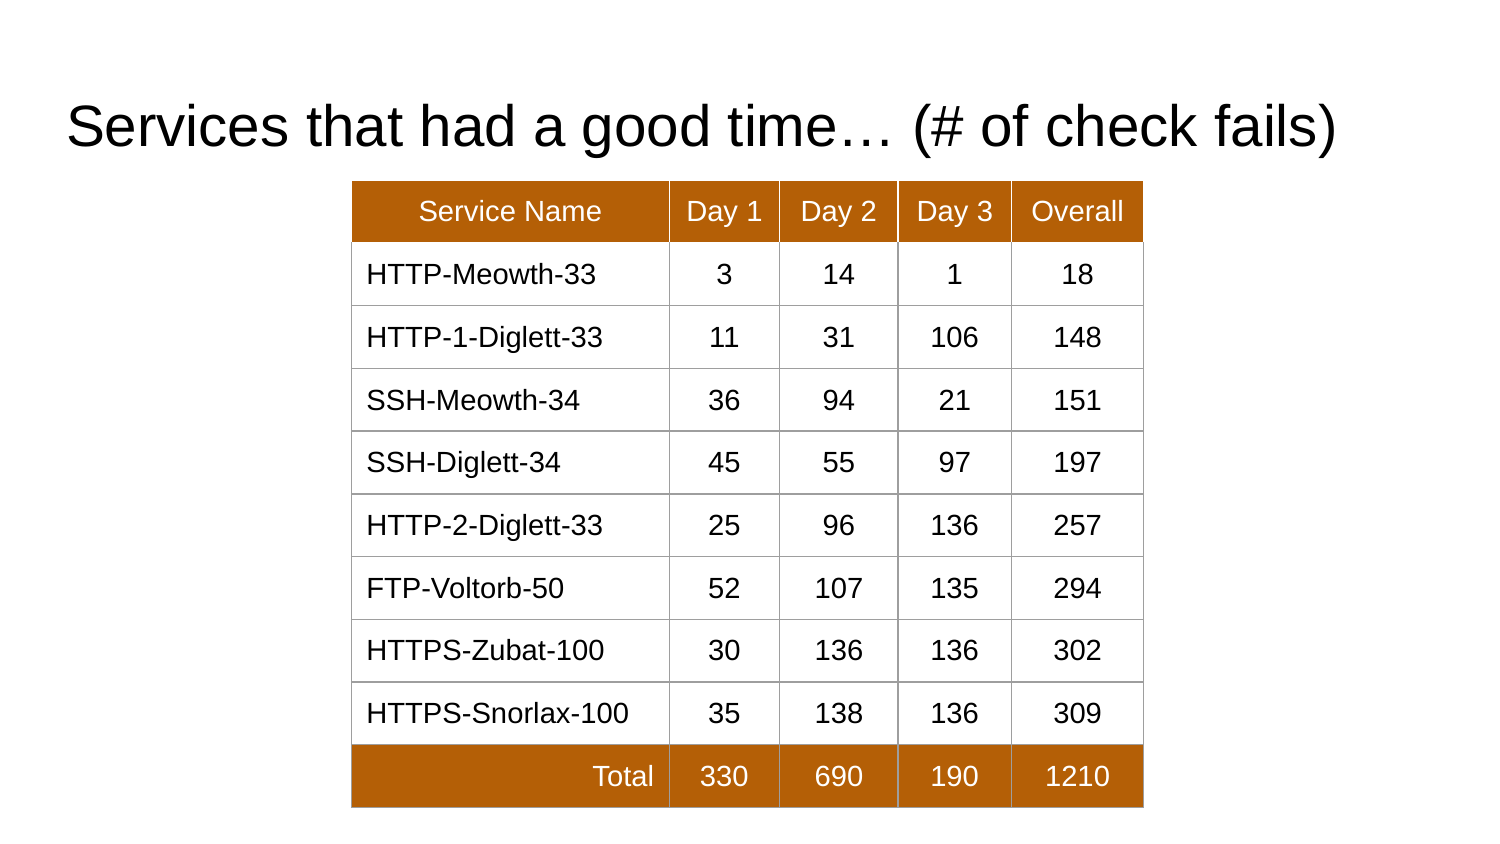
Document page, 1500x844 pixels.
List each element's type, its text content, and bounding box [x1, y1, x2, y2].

table_cell 94 [780, 369, 897, 430]
table_cell 1 [899, 244, 1011, 305]
table_header Day 1 [670, 181, 779, 242]
table_cell HTTP-2-Diglett-33 [352, 495, 669, 556]
table_cell 97 [899, 432, 1011, 493]
table_cell 148 [1012, 306, 1143, 368]
table_cell 257 [1012, 495, 1143, 556]
table_cell 135 [899, 557, 1011, 619]
table_cell HTTP-1-Diglett-33 [352, 306, 669, 368]
table_cell FTP-Voltorb-50 [352, 557, 669, 619]
table_cell 302 [1012, 620, 1143, 681]
table_cell 138 [780, 683, 897, 744]
table_cell 55 [780, 432, 897, 493]
table_cell 1210 [1012, 745, 1143, 807]
table_header Overall [1012, 181, 1143, 242]
table_header Day 2 [780, 181, 897, 242]
table_cell 136 [899, 495, 1011, 556]
table_cell 45 [670, 432, 779, 493]
table_cell SSH-Diglett-34 [352, 432, 669, 493]
table_cell HTTP-Meowth-33 [352, 244, 669, 305]
table_cell 330 [670, 745, 779, 807]
table_cell 11 [670, 306, 779, 368]
table_cell 3 [670, 244, 779, 305]
table_cell HTTPS-Zubat-100 [352, 620, 669, 681]
table_cell 294 [1012, 557, 1143, 619]
table_cell Total [352, 745, 669, 807]
table_cell 25 [670, 495, 779, 556]
title Services that had a good time… (# of check fails) [51, 72, 1449, 167]
table_cell 52 [670, 557, 779, 619]
table_cell 190 [899, 745, 1011, 807]
table_header Day 3 [899, 181, 1011, 242]
table_cell 197 [1012, 432, 1143, 493]
table_cell 107 [780, 557, 897, 619]
table_cell 309 [1012, 683, 1143, 744]
table_cell 136 [780, 620, 897, 681]
table_cell 18 [1012, 244, 1143, 305]
table_cell 136 [899, 620, 1011, 681]
table_cell 21 [899, 369, 1011, 430]
table_cell 96 [780, 495, 897, 556]
table_cell 14 [780, 244, 897, 305]
table_cell 30 [670, 620, 779, 681]
table_cell 36 [670, 369, 779, 430]
table_cell 151 [1012, 369, 1143, 430]
table_header Service Name [352, 181, 669, 242]
table_cell 35 [670, 683, 779, 744]
table_cell HTTPS-Snorlax-100 [352, 683, 669, 744]
table_cell 31 [780, 306, 897, 368]
table_cell 136 [899, 683, 1011, 744]
table_cell 690 [780, 745, 897, 807]
table_cell 106 [899, 306, 1011, 368]
table_cell SSH-Meowth-34 [352, 369, 669, 430]
